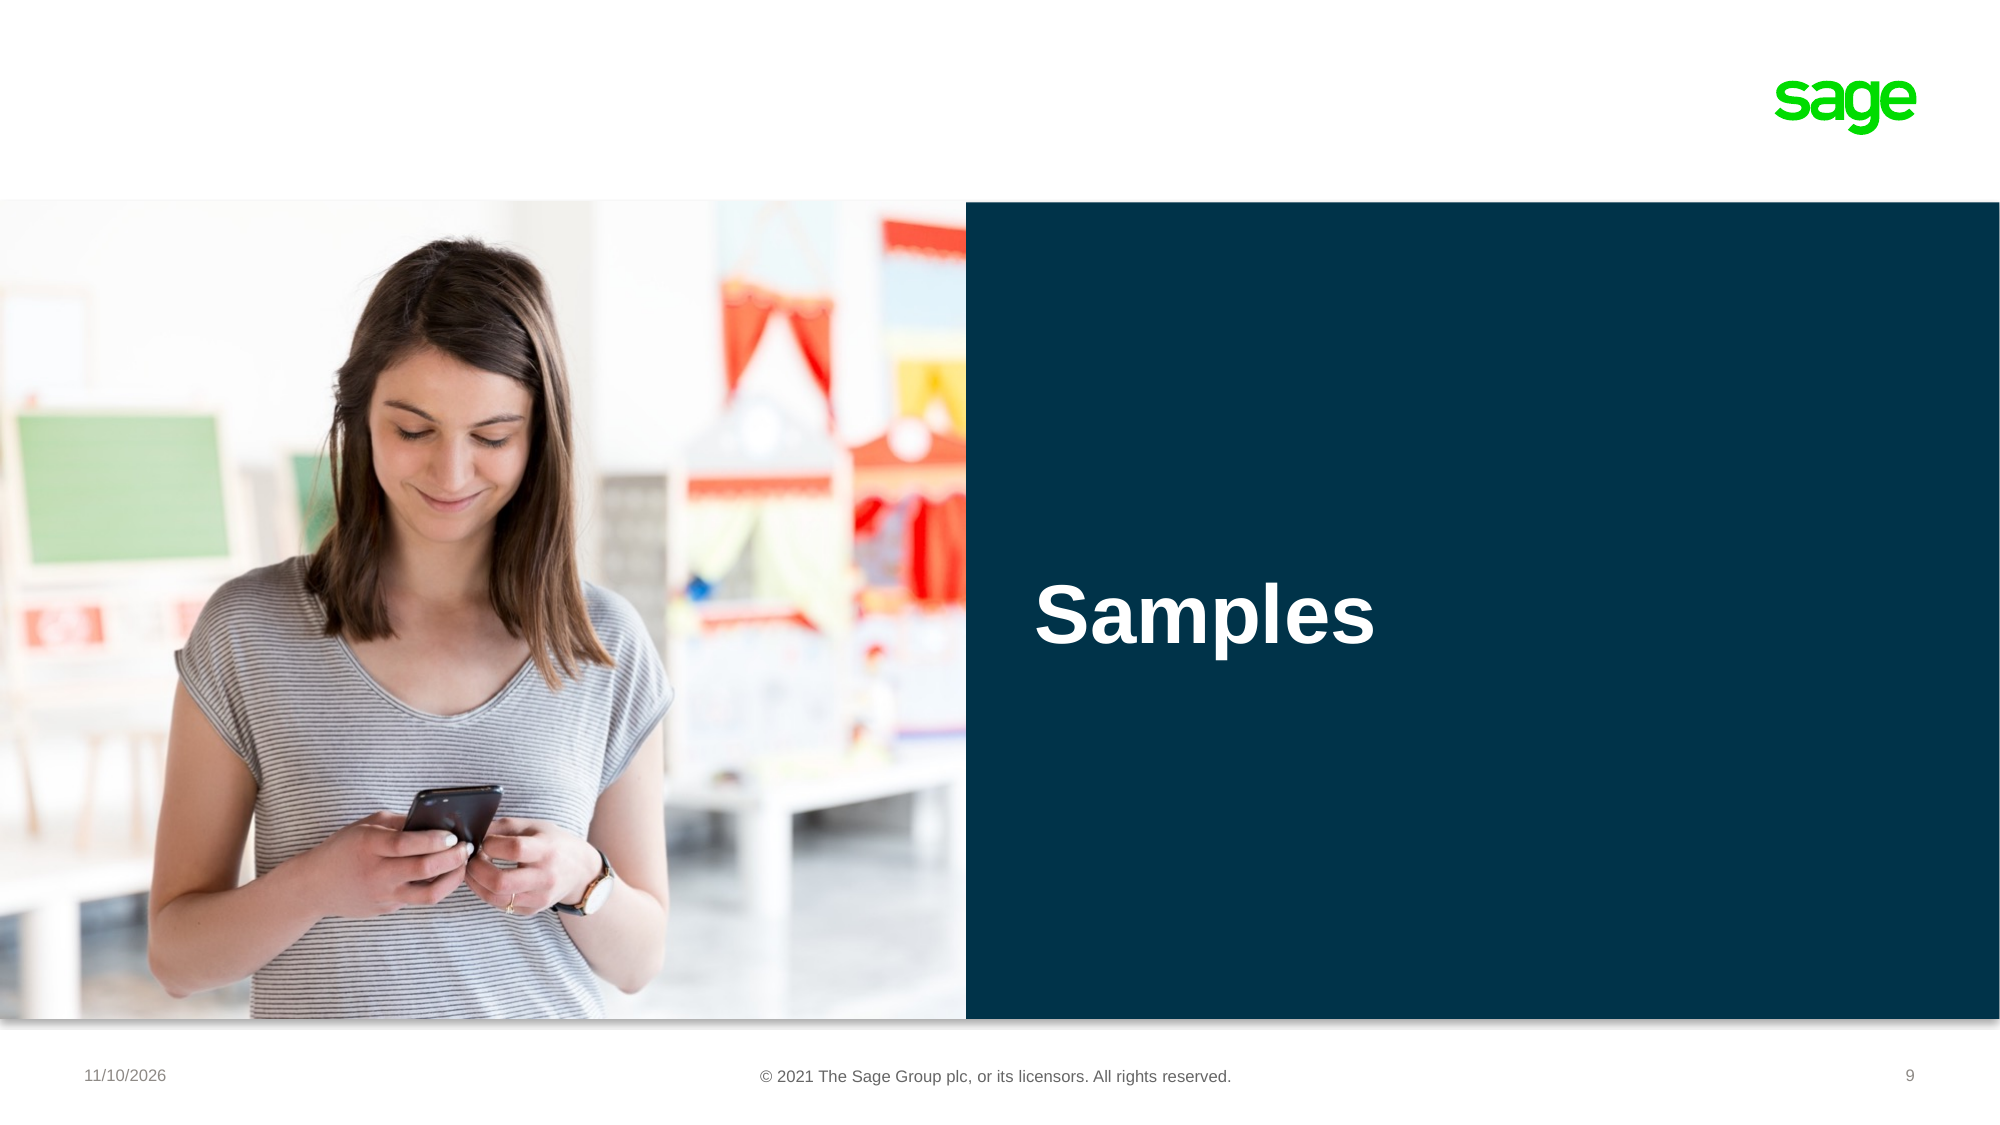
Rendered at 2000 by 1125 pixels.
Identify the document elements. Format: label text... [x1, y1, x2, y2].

picture [0, 201, 966, 1019]
title Samples [1034, 202, 1917, 1019]
slide_number 9 [1480, 1045, 1930, 1105]
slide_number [69, 1045, 519, 1105]
